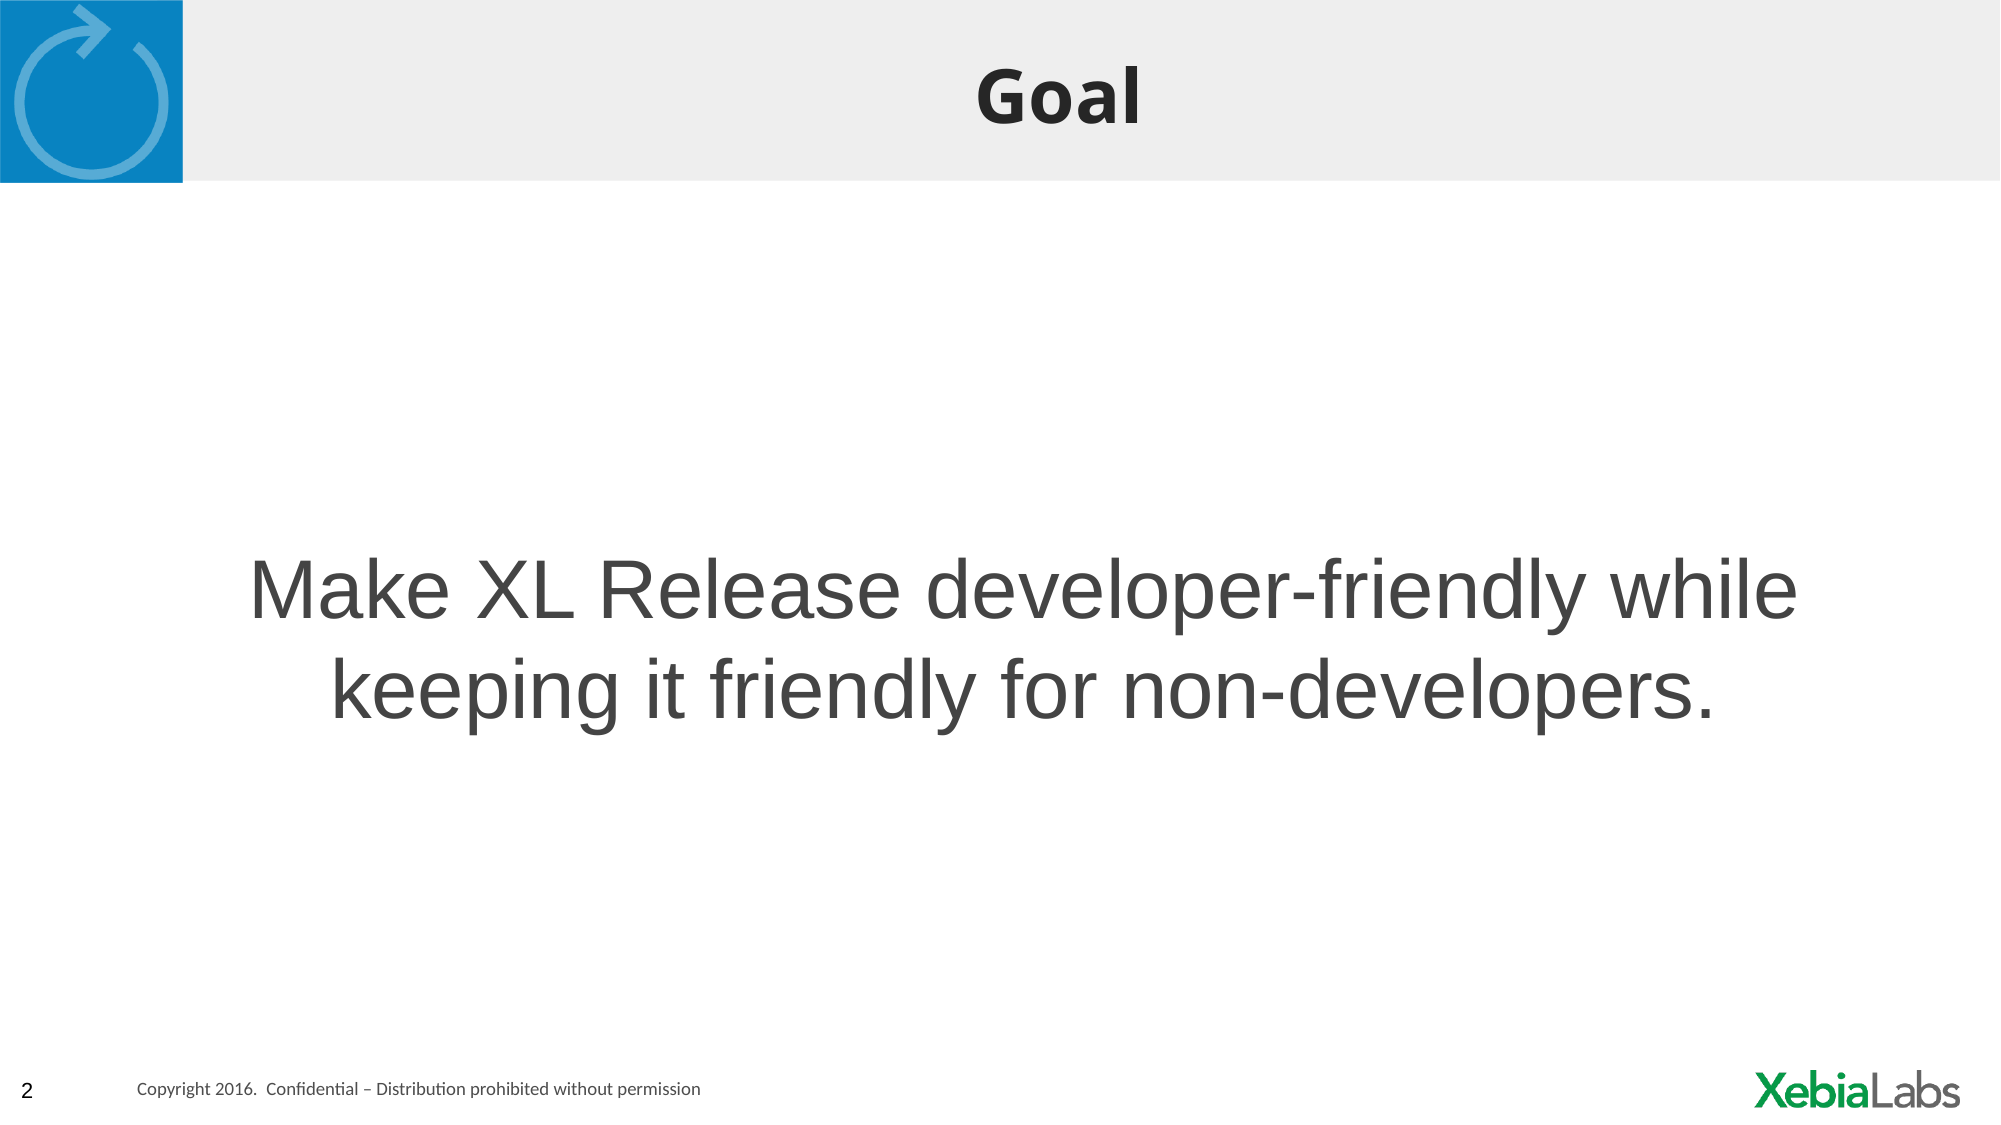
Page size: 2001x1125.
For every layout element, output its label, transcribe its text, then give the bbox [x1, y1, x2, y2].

title Goal [218, 11, 1900, 176]
list Make XL Release developer-friendly while keeping it friendly for non-developers. [99, 214, 1950, 1056]
picture [15, 5, 168, 179]
picture [1754, 1070, 1960, 1108]
